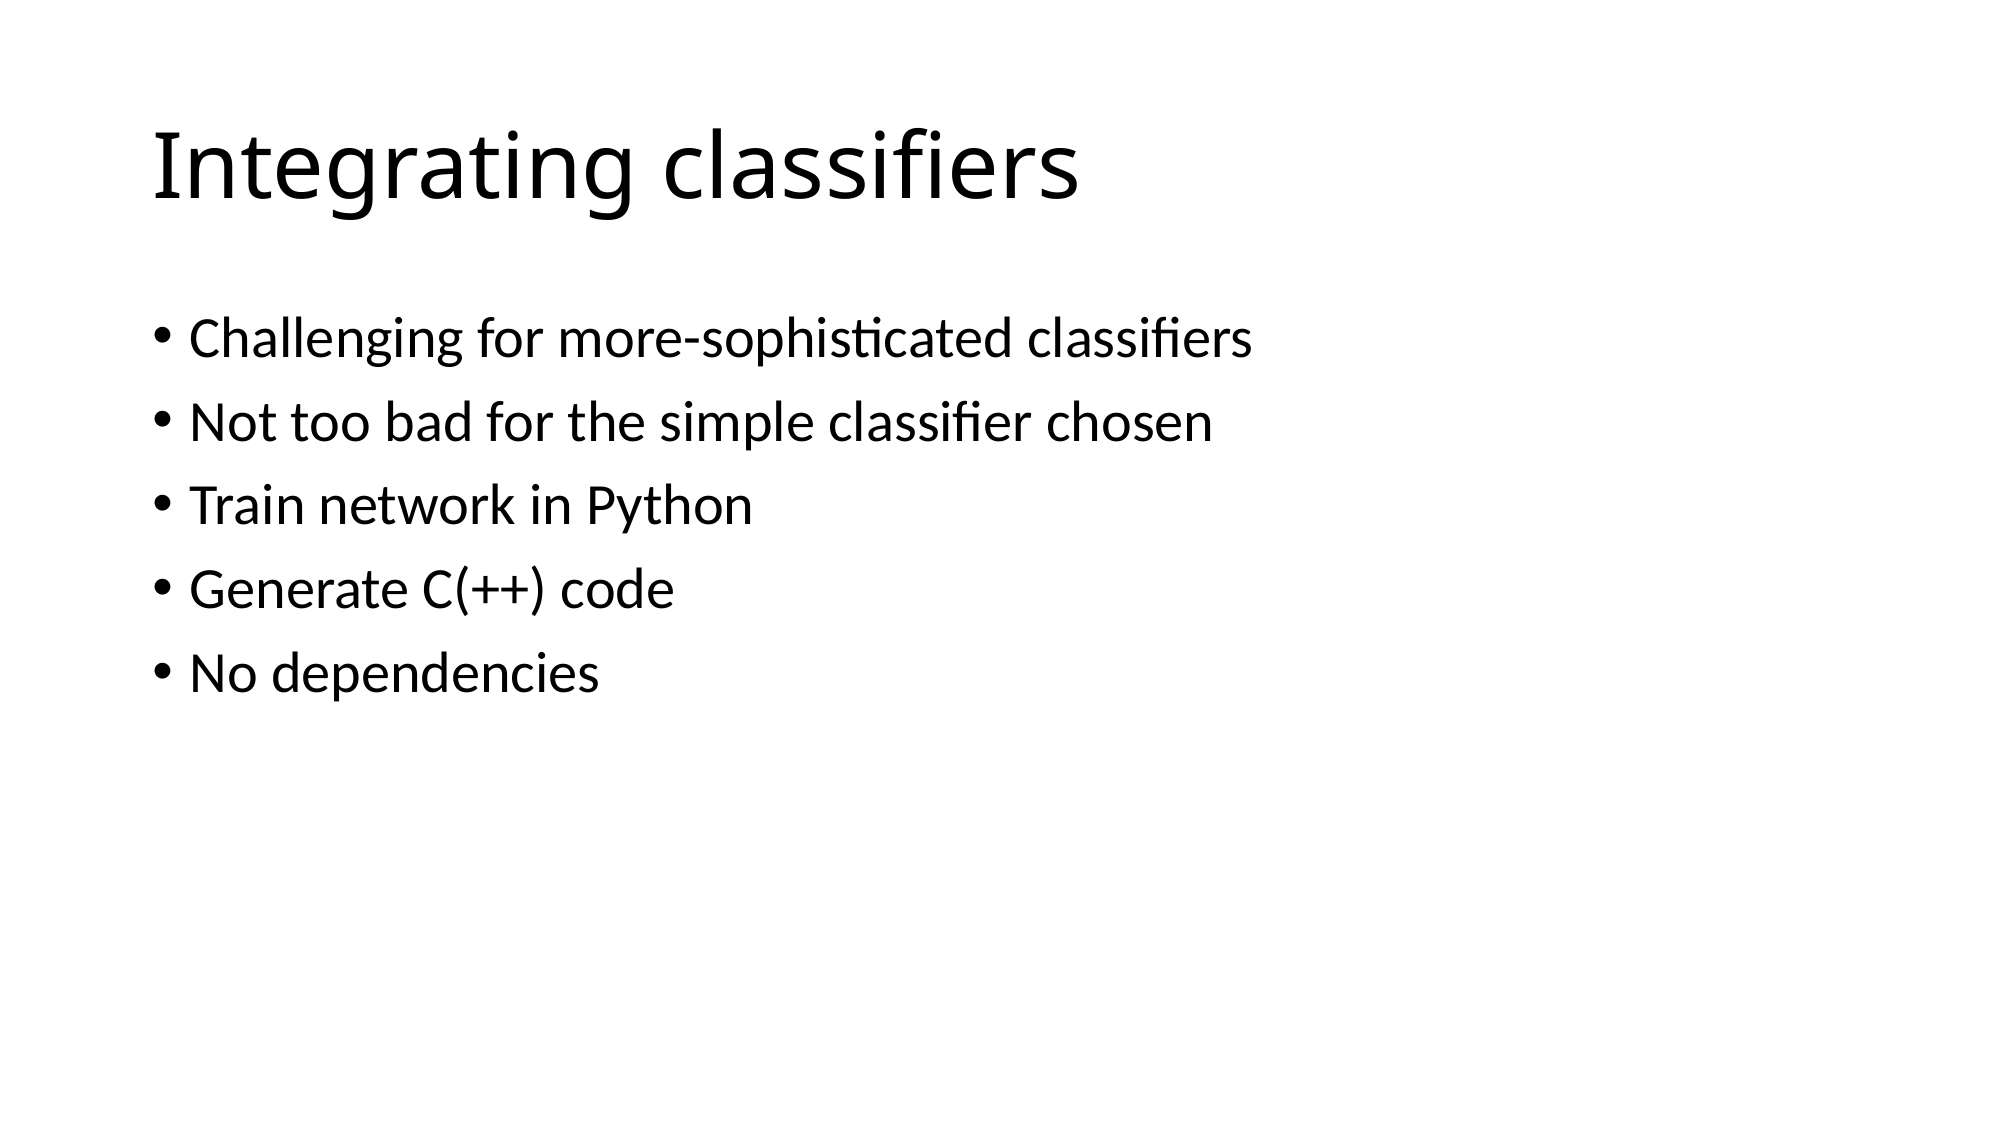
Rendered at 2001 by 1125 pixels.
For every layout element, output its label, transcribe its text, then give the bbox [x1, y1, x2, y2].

title Integrating classifiers [137, 59, 1863, 278]
list Challenging for more-sophisticated classifiers Not too bad for the simple classifier chosen Train network in Python Generate C(++) code No dependencies [137, 299, 1863, 1014]
